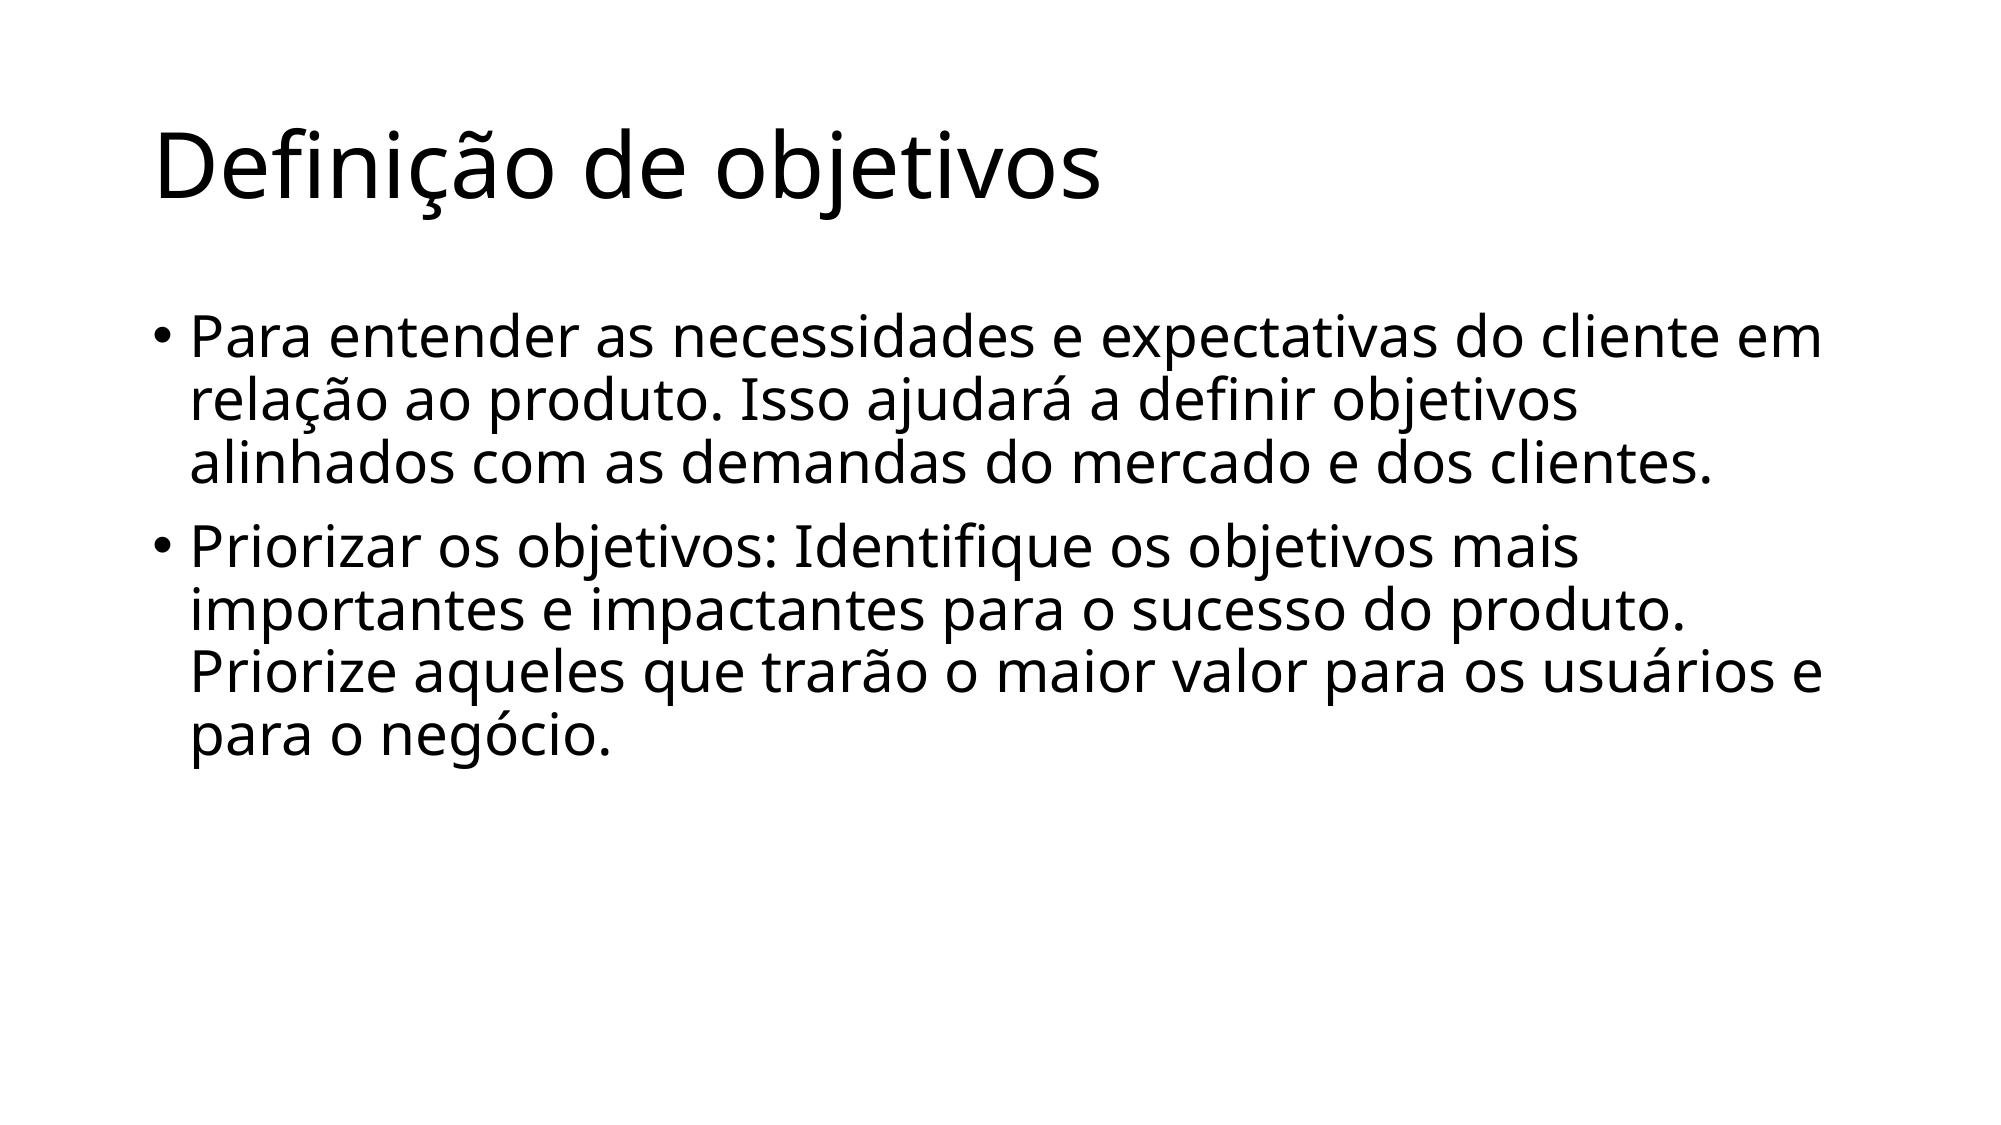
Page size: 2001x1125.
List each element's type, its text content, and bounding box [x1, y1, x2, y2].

list Para entender as necessidades e expectativas do cliente em relação ao produto. Isso ajudará a definir objetivos alinhados com as demandas do mercado e dos clientes. Priorizar os objetivos: Identifique os objetivos mais importantes e impactantes para o sucesso do produto. Priorize aqueles que trarão o maior valor para os usuários e para o negócio. [137, 299, 1863, 1014]
title Definição de objetivos [137, 59, 1863, 278]
